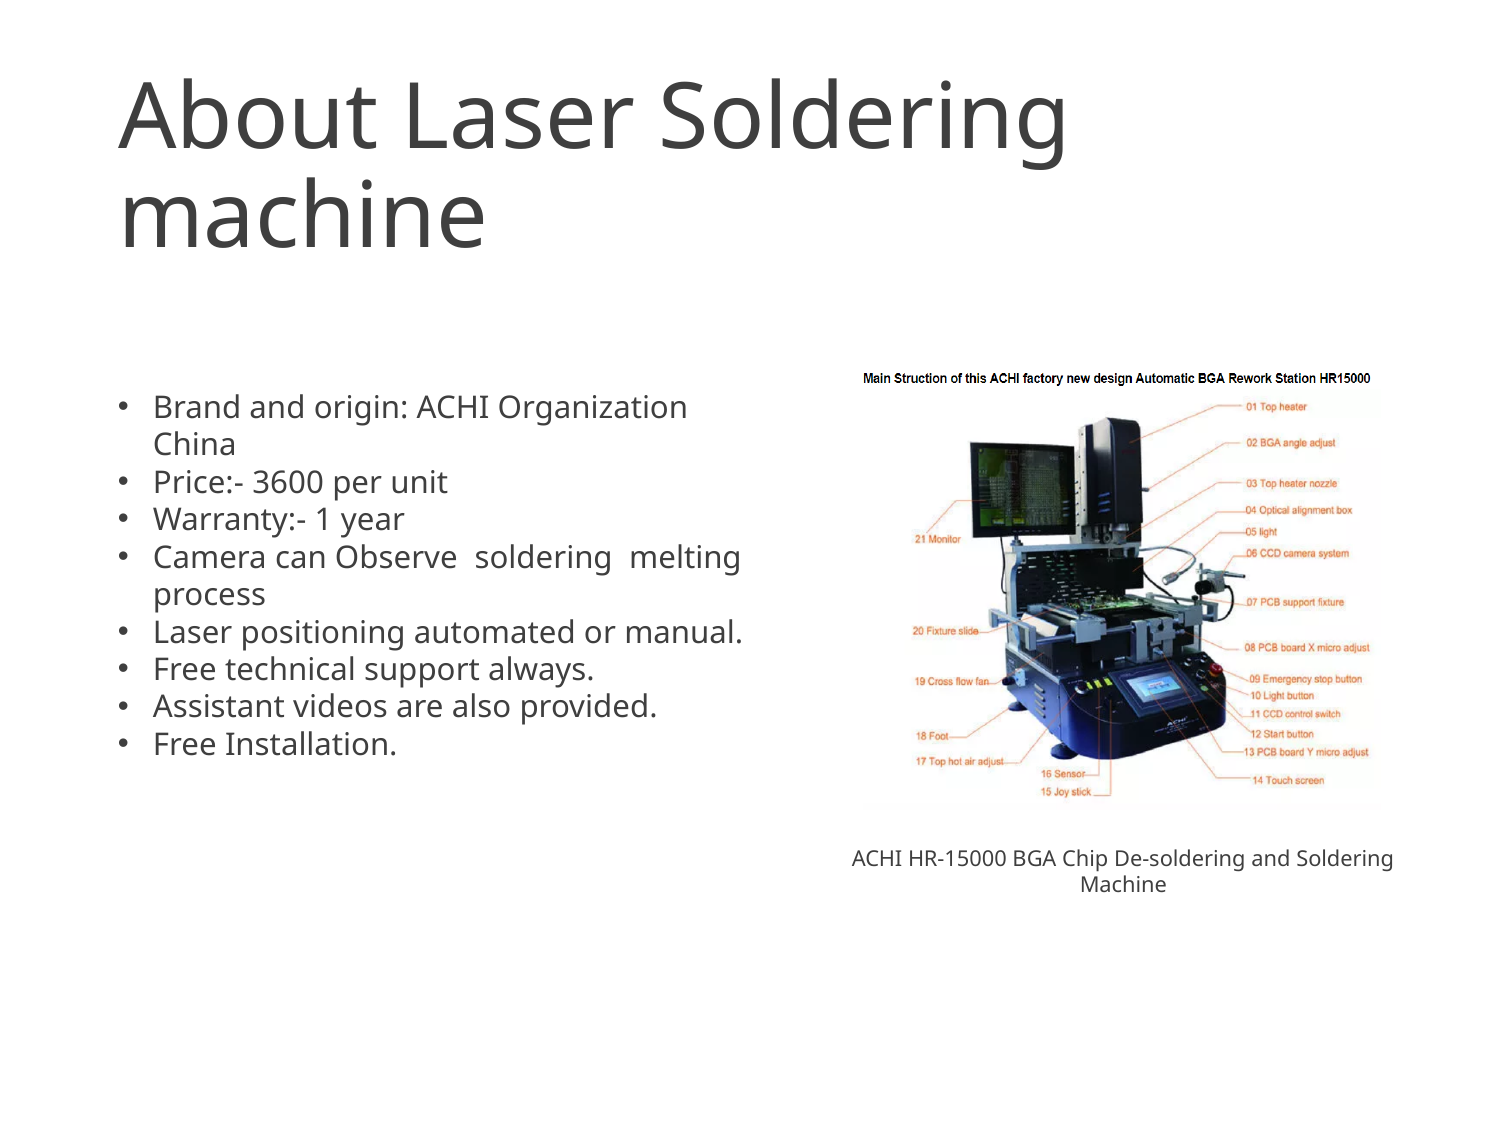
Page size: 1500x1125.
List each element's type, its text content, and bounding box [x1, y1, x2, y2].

text_box ACHI HR-15000 BGA Chip De-soldering and Soldering Machine [832, 837, 1415, 905]
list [858, 348, 1397, 811]
title About Laser Soldering machine [103, 59, 1397, 278]
text_box Brand and origin: ACHI Organization China Price:- 3600 per unit Warranty:- 1 year Camera can Observe soldering melting process Laser positioning automated or manual. Free technical support always. Assistant videos are also provided. Free Installation. [103, 379, 765, 769]
